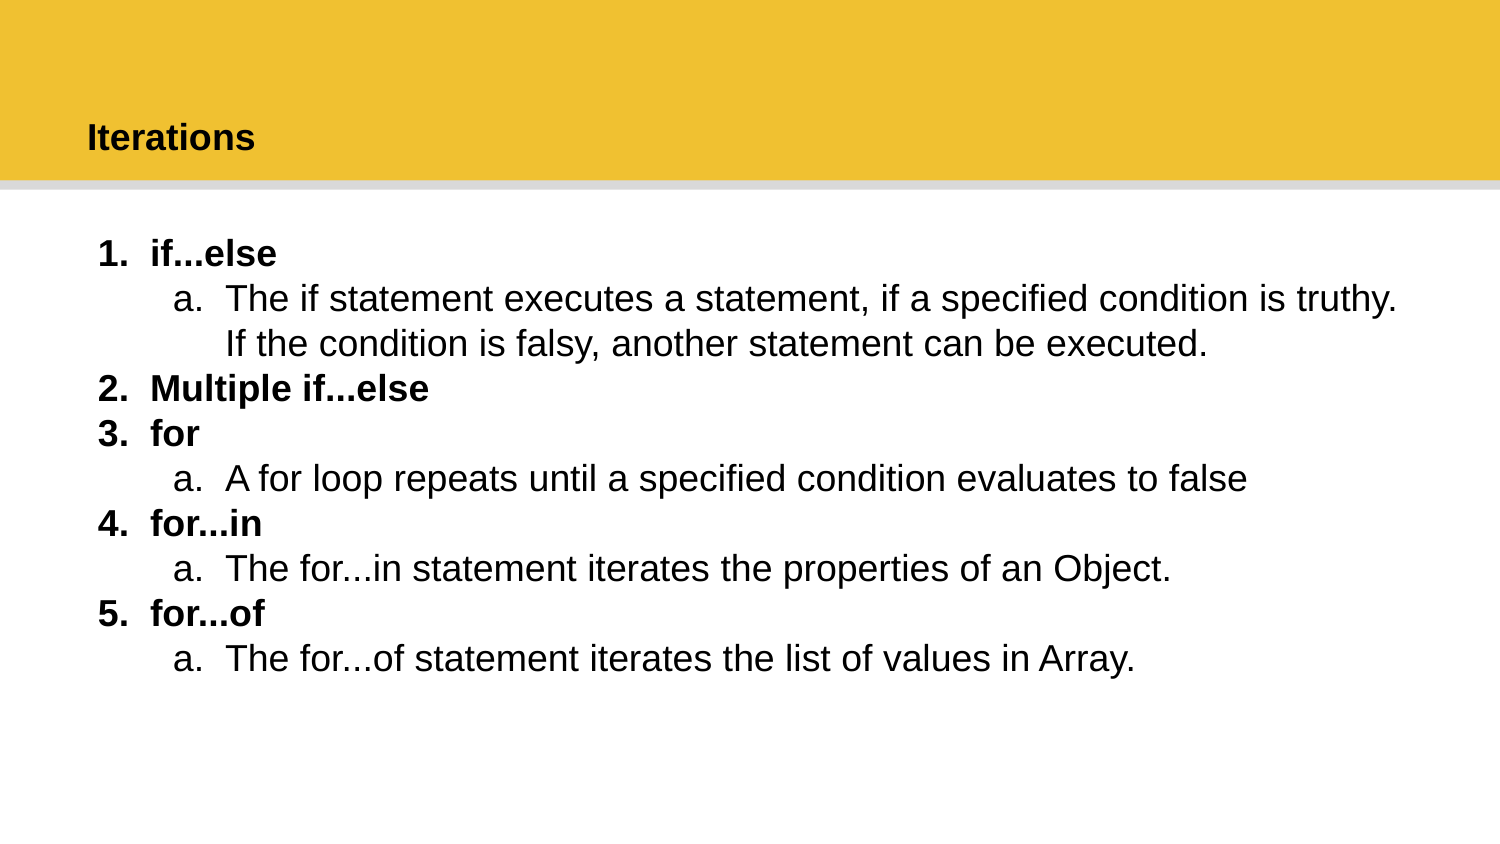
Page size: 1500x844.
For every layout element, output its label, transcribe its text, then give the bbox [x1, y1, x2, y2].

title Iterations [86, 64, 1413, 206]
list if...else The if statement executes a statement, if a specified condition is truthy. If the condition is falsy, another statement can be executed. Multiple if...else for A for loop repeats until a specified condition evaluates to false for...in The for...in statement iterates the properties of an Object. for...of The for...of statement iterates the list of values in Array. [75, 229, 1425, 751]
